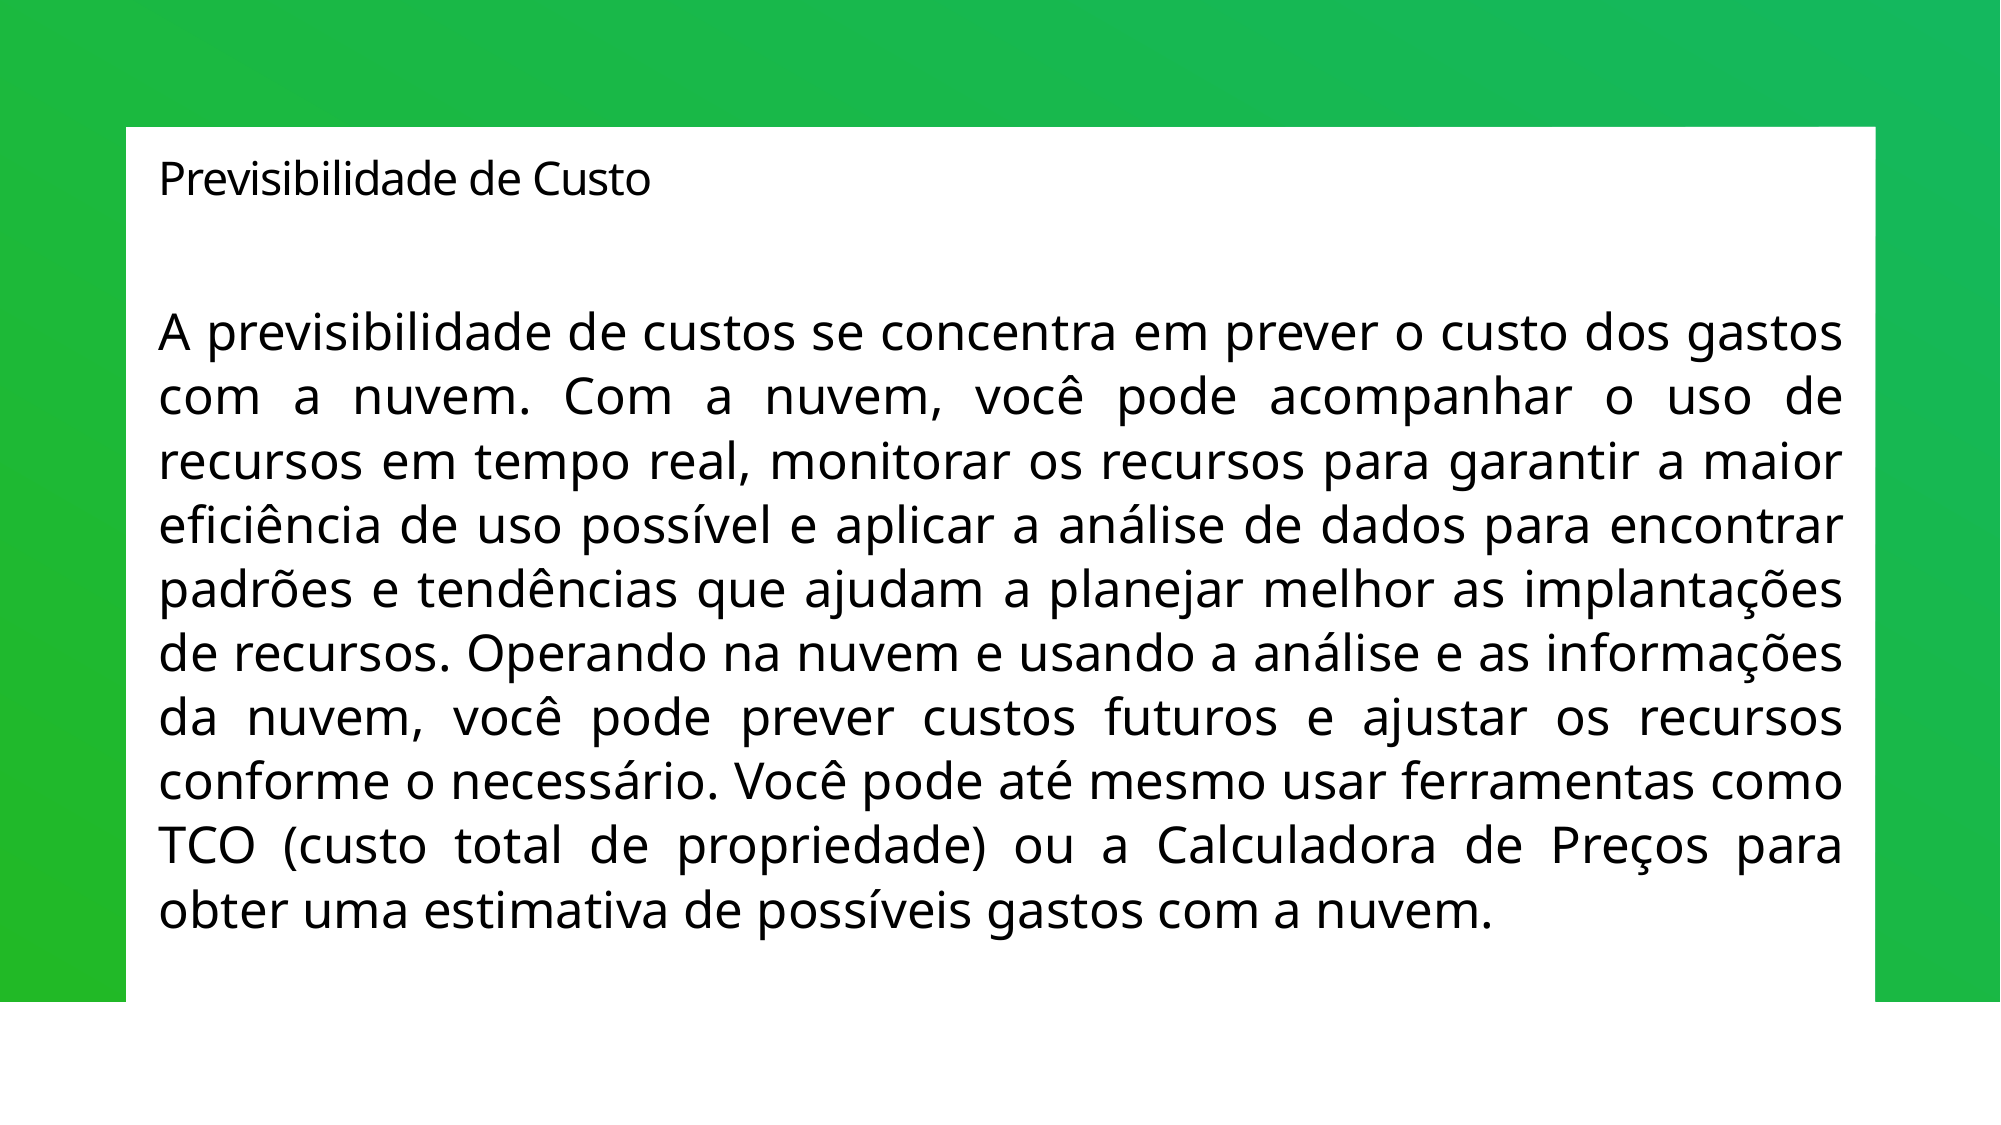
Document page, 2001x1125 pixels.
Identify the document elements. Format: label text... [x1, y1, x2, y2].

list A previsibilidade de custos se concentra em prever o custo dos gastos com a nuvem. Com a nuvem, você pode acompanhar o uso de recursos em tempo real, monitorar os recursos para garantir a maior eficiência de uso possível e aplicar a análise de dados para encontrar padrões e tendências que ajudam a planejar melhor as implantações de recursos. Operando na nuvem e usando a análise e as informações da nuvem, você pode prever custos futuros e ajustar os recursos conforme o necessário. Você pode até mesmo usar ferramentas como TCO (custo total de propriedade) ou a Calculadora de Preços para obter uma estimativa de possíveis gastos com a nuvem. [143, 289, 1861, 1003]
title Previsibilidade de Custo [143, 145, 1861, 270]
